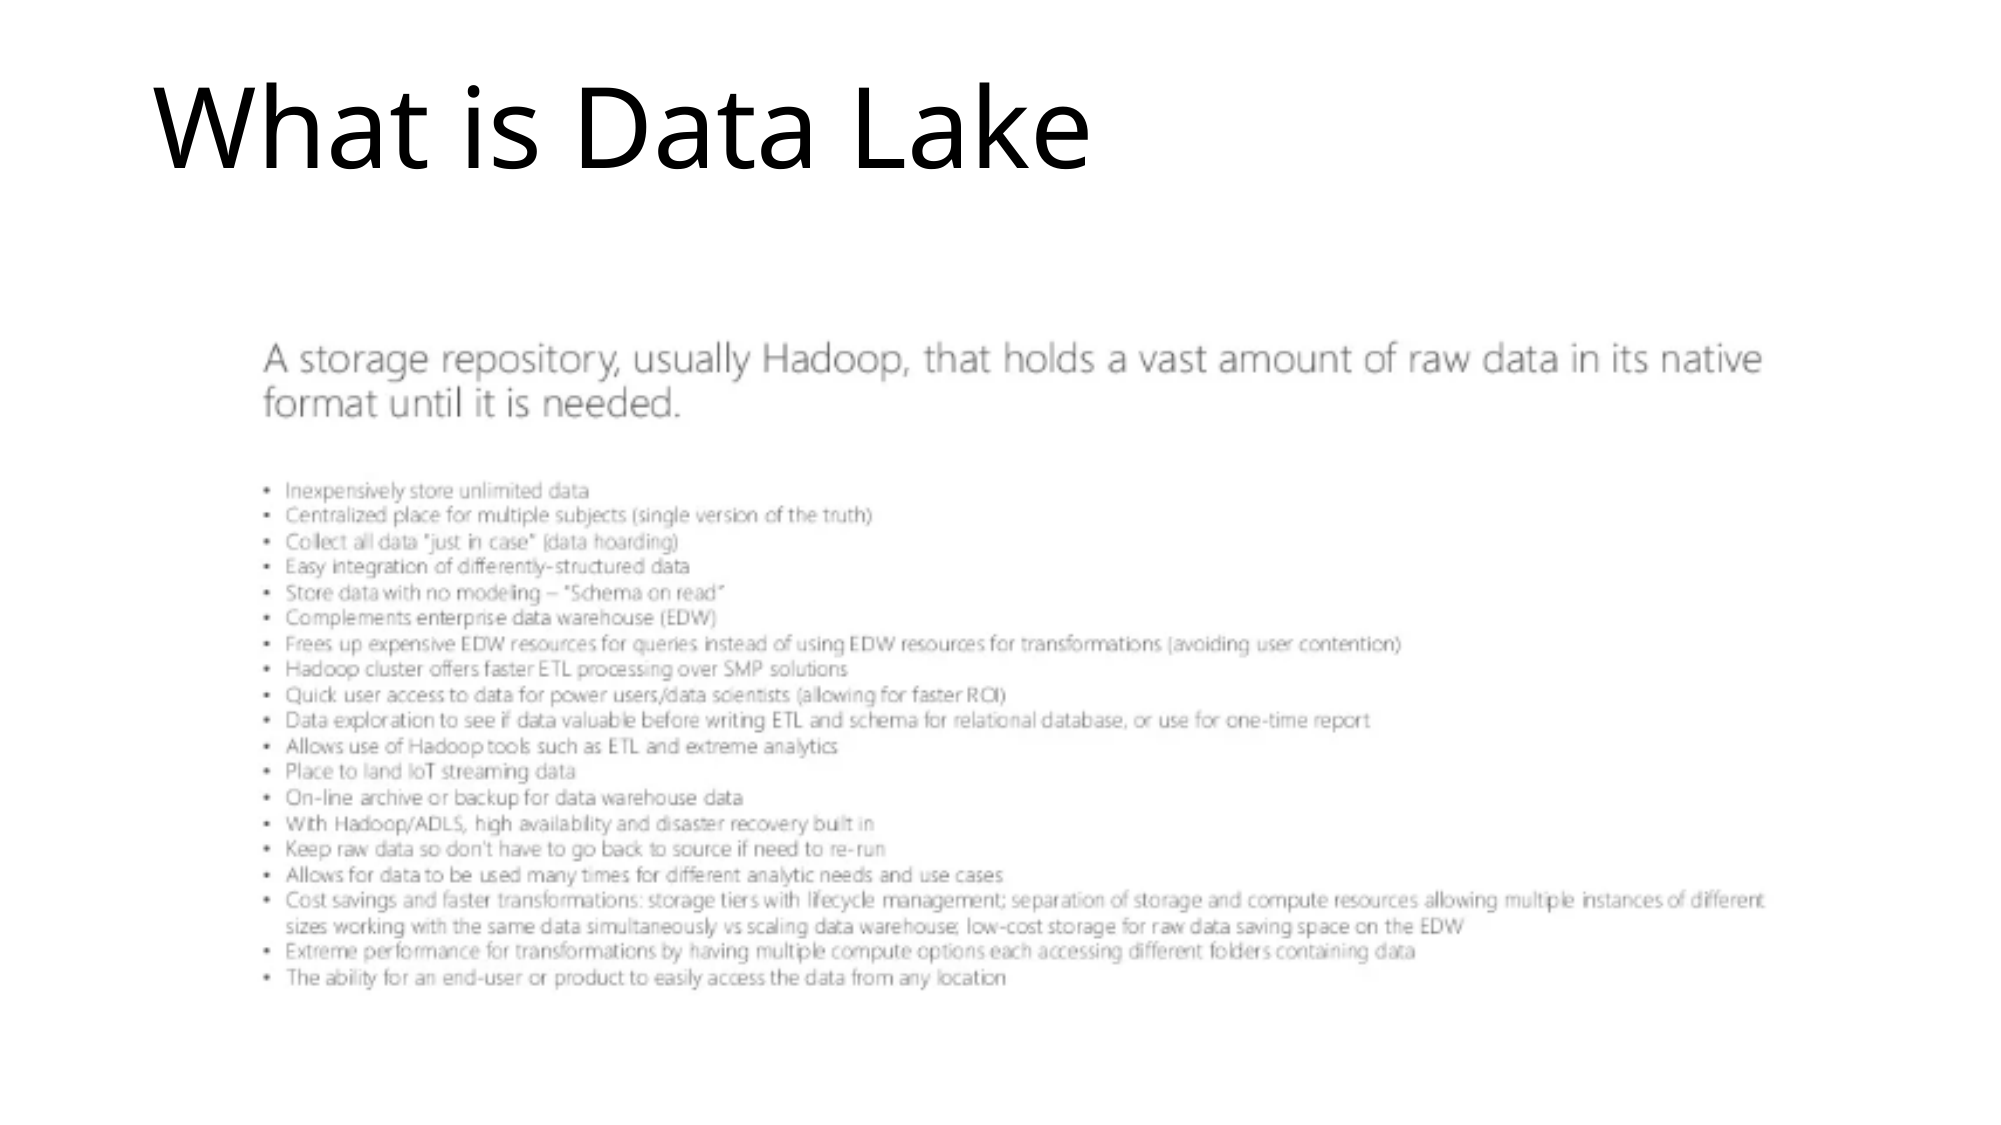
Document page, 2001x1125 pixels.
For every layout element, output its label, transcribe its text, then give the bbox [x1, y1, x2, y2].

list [203, 305, 1797, 1035]
title What is Data Lake [137, 47, 1863, 201]
